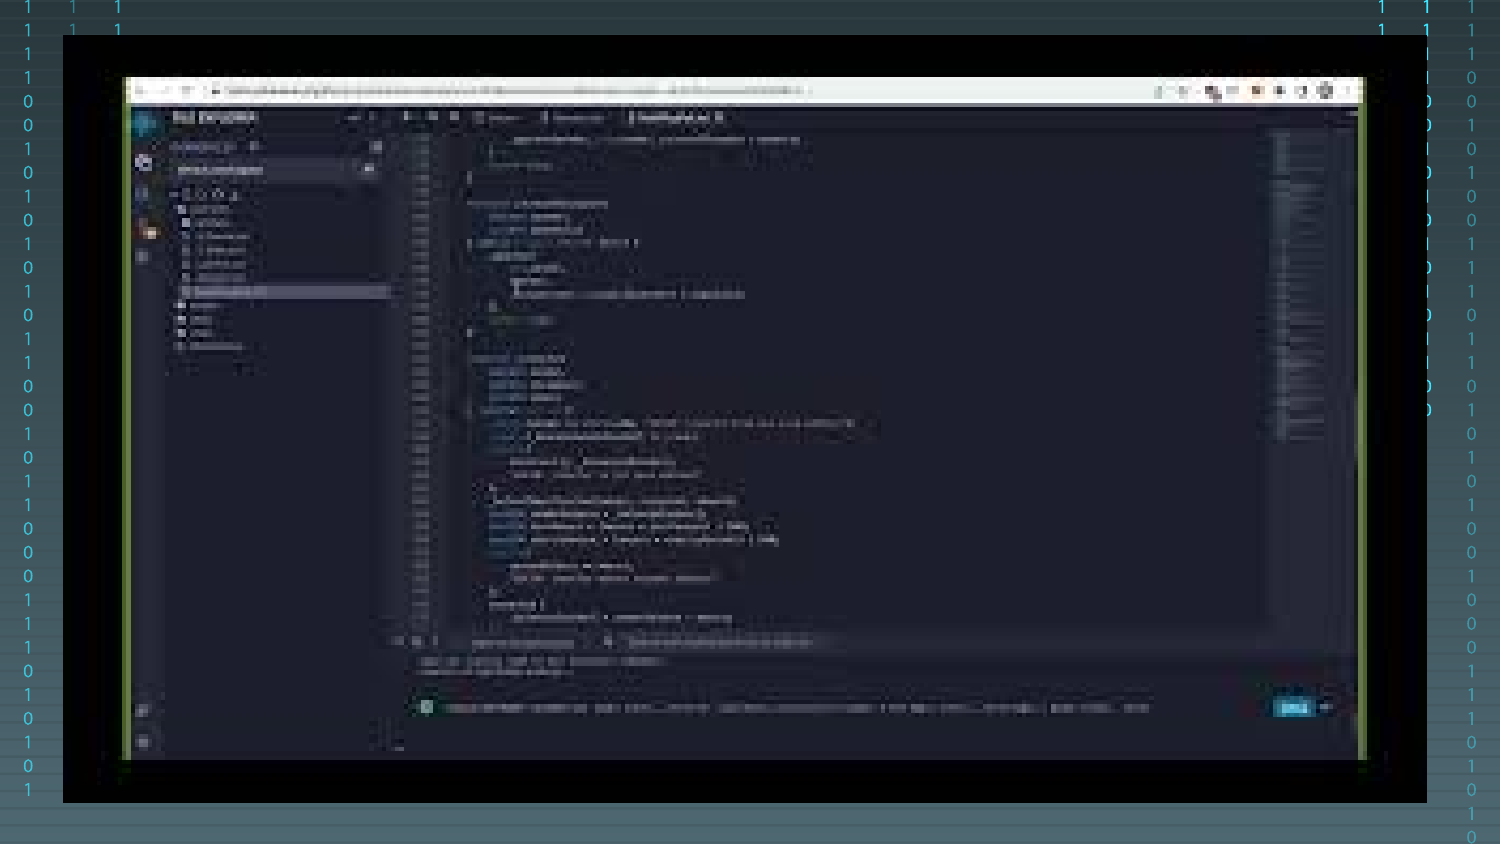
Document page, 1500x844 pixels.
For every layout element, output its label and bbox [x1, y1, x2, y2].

picture [63, 35, 1427, 803]
